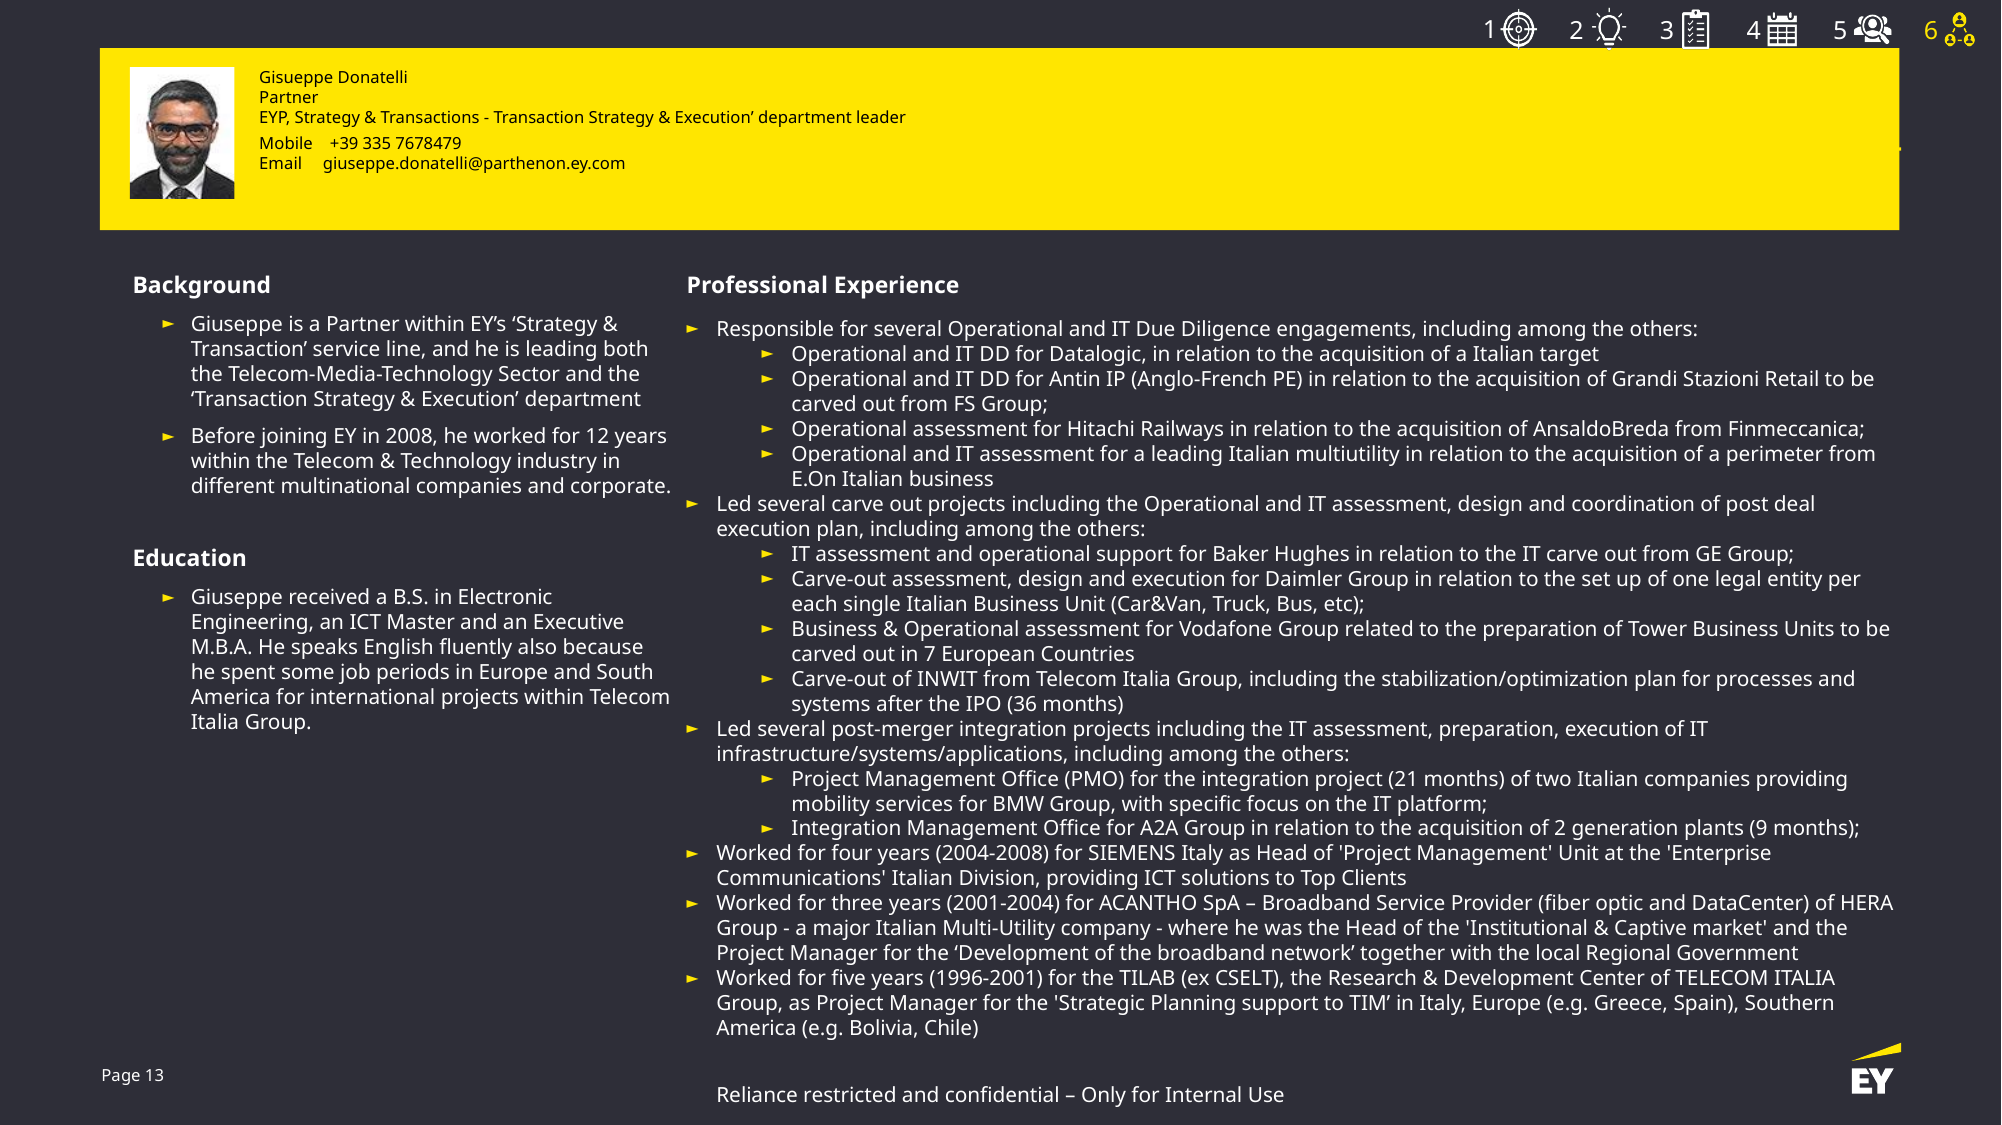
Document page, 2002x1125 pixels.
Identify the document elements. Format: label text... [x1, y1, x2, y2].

text_box [99, 48, 1900, 231]
slide_number Page 13 [101, 1061, 211, 1092]
text_box Professional Experience Responsible for several Operational and IT Due Diligence engagements, including among the others: Operational and IT DD for Datalogic, in relation to the acquisition of a Italian target Operational and IT DD for Antin IP (Anglo-French PE) in relation to the acquisition of Grandi Stazioni Retail to be carved out from FS Group; Operational assessment for Hitachi Railways in relation to the acquisition of AnsaldoBreda from Finmeccanica; Operational and IT assessment for a leading Italian multiutility in relation to the acquisition of a perimeter from E.On Italian business Led several carve out projects including the Operational and IT assessment, design and coordination of post deal execution plan, including among the others: IT assessment and operational support for Baker Hughes in relation to the IT carve out from GE Group; Carve-out assessment, design and execution for Daimler Group in relation to the set up of one legal entity per each single Italian Business Unit (Car&Van, Truck, Bus, etc); Business & Operational assessment for Vodafone Group related to the preparation of Tower Business Units to be carved out in 7 European Countries Carve-out of INWIT from Telecom Italia Group, including the stabilization/optimization plan for processes and systems after the IPO (36 months) Led several post-merger integration projects including the IT assessment, preparation, execution of IT infrastructure/systems/applications, including among the others: Project Management Office (PMO) for the integration project (21 months) of two Italian companies providing mobility services for BMW Group, with specific focus on the IT platform; Integration Management Office for A2A Group in relation to the acquisition of 2 generation plants (9 months); Worked for four years (2004-2008) for SIEMENS Italy as Head of 'Project Management' Unit at the 'Enterprise Communications' Italian Division, providing ICT solutions to Top Clients Worked for three years (2001-2004) for ACANTHO SpA – Broadband Service Provider (fiber optic and DataCenter) of HERA Group - a major Italian Multi-Utility company - where he was the Head of the 'Institutional & Captive market' and the Project Manager for the ‘Development of the broadband network’ together with the local Regional Government Worked for five years (1996-2001) for the TILAB (ex CSELT), the Research & Development Center of TELECOM ITALIA Group, as Project Manager for the 'Strategic Planning support to TIM’ in Italy, Europe (e.g. Greece, Spain), Southern America (e.g. Bolivia, Chile) [686, 270, 1901, 945]
text_box Gisueppe Donatelli Partner EYP, Strategy & Transactions - Transaction Strategy & Execution’ department leader [259, 67, 1081, 128]
text_box Mobile +39 335 7678479 Email giuseppe.donatelli@parthenon.ey.com [259, 132, 674, 173]
picture [129, 67, 235, 199]
text_box Background Giuseppe is a Partner within EY’s ‘Strategy & Transaction’ service line, and he is leading both the Telecom-Media-Technology Sector and the ‘Transaction Strategy & Execution’ department Before joining EY in 2008, he worked for 12 years within the Telecom & Technology industry in different multinational companies and corporate. Education Giuseppe received a B.S. in Electronic Engineering, an ICT Master and an Executive M.B.A. He speaks English fluently also because he spent some job periods in Europe and South America for international projects within Telecom Italia Group. [132, 270, 674, 965]
text_box Reliance restricted and confidential – Only for Internal Use [697, 1079, 1304, 1109]
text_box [1466, 4, 1981, 53]
